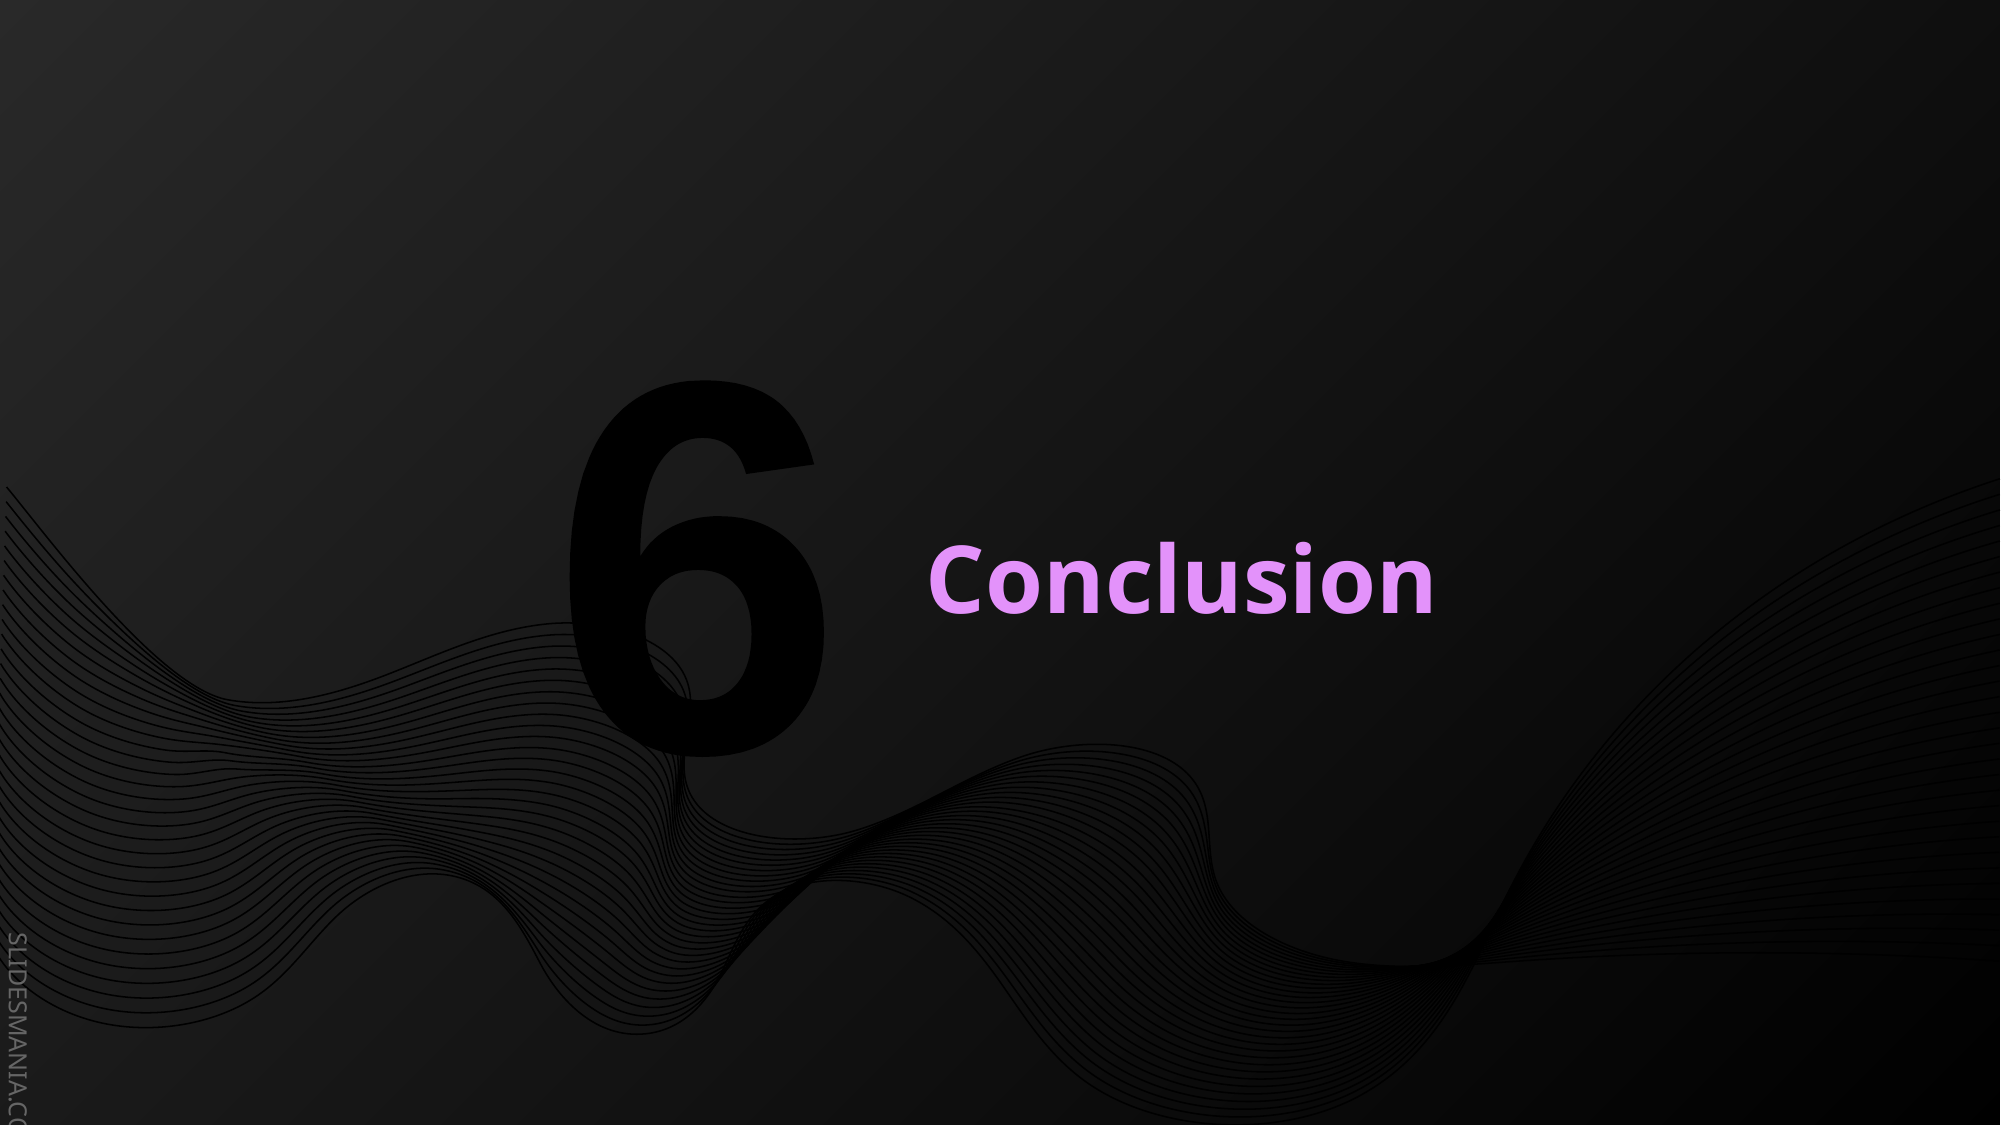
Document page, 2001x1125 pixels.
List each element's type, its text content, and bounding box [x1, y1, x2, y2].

title Conclusion [905, 499, 1765, 626]
